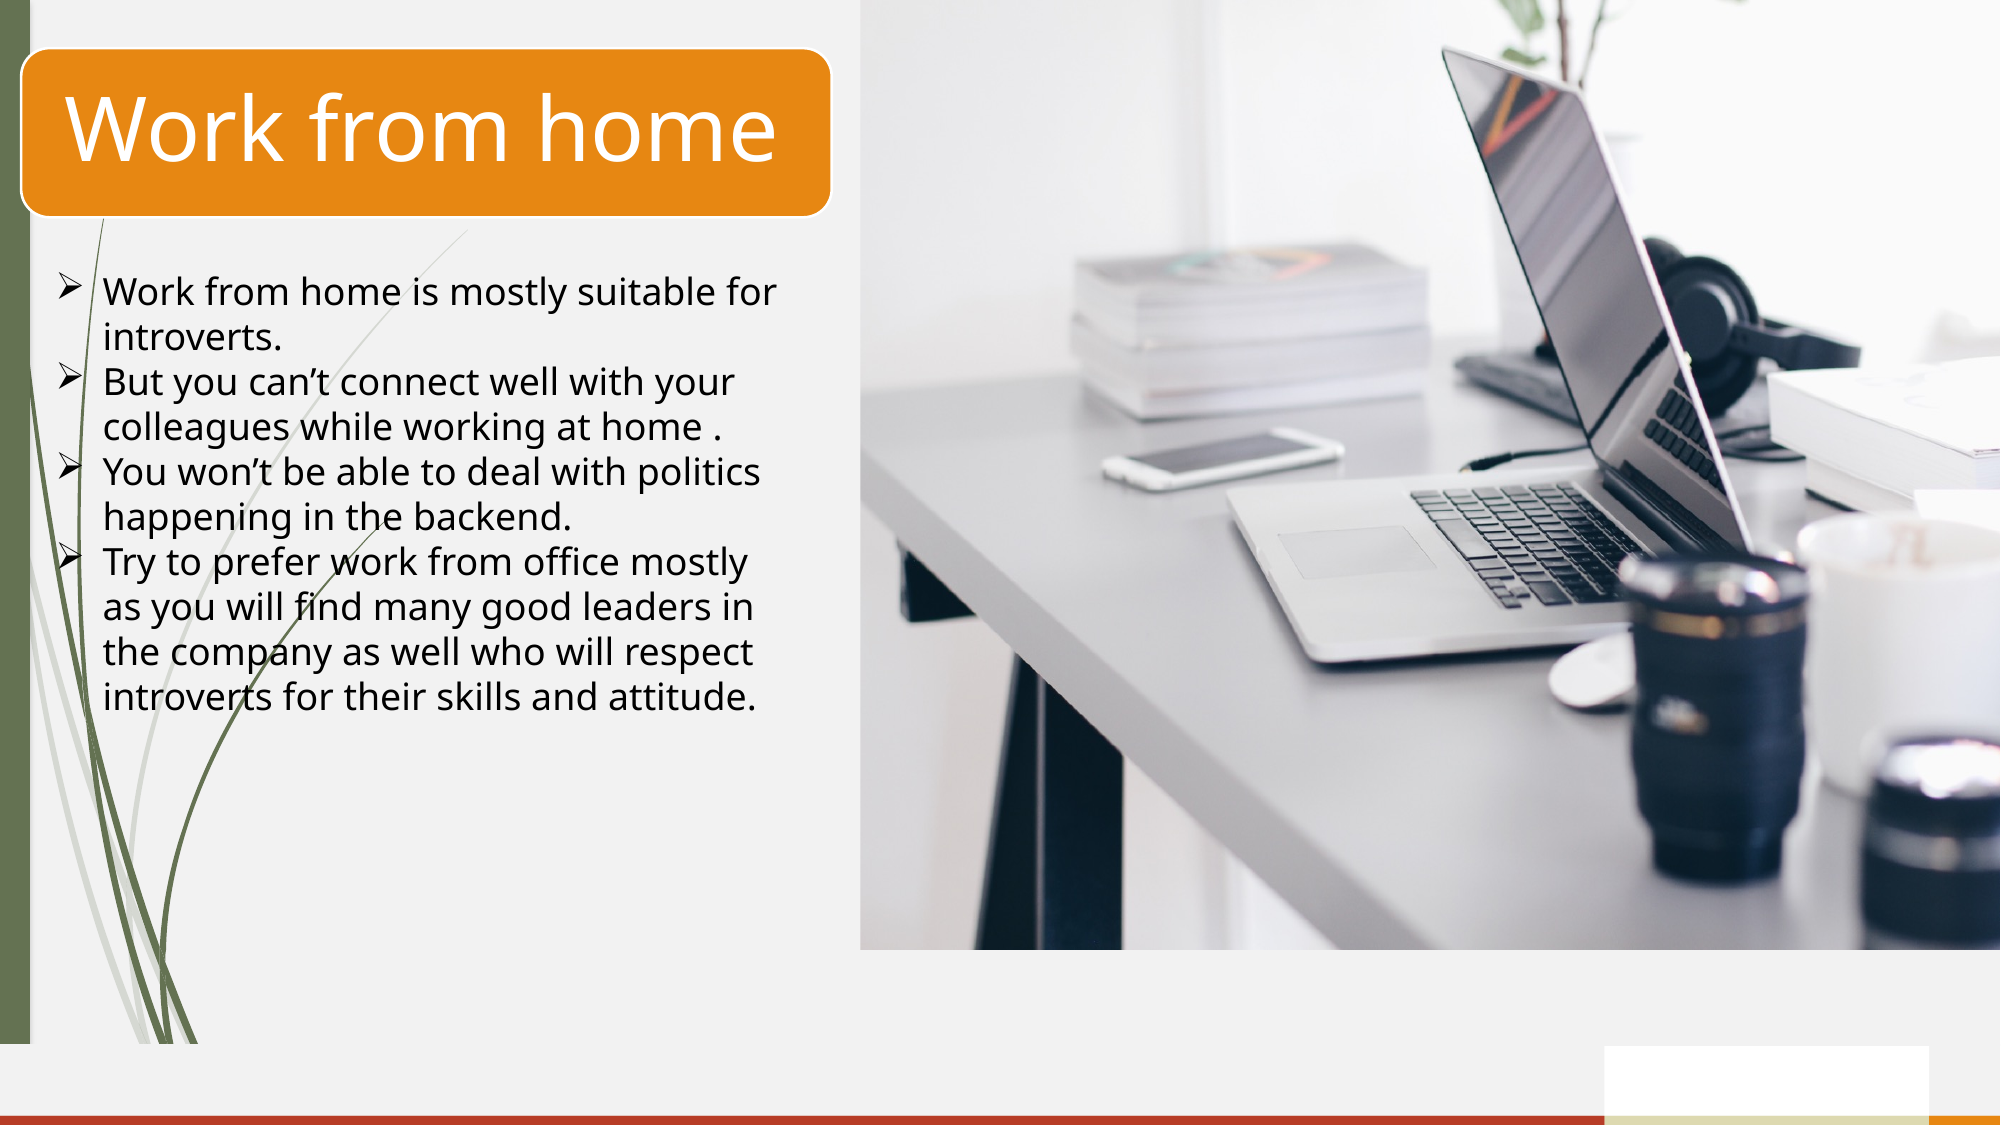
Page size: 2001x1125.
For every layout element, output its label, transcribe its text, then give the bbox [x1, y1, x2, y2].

picture [860, 0, 2000, 950]
text_box Work from home is mostly suitable for introverts. But you can’t connect well with your colleagues while working at home . You won’t be able to deal with politics happening in the backend. Try to prefer work from office mostly as you will find many good leaders in the company as well who will respect introverts for their skills and attitude. [40, 260, 809, 771]
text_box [20, 42, 832, 224]
